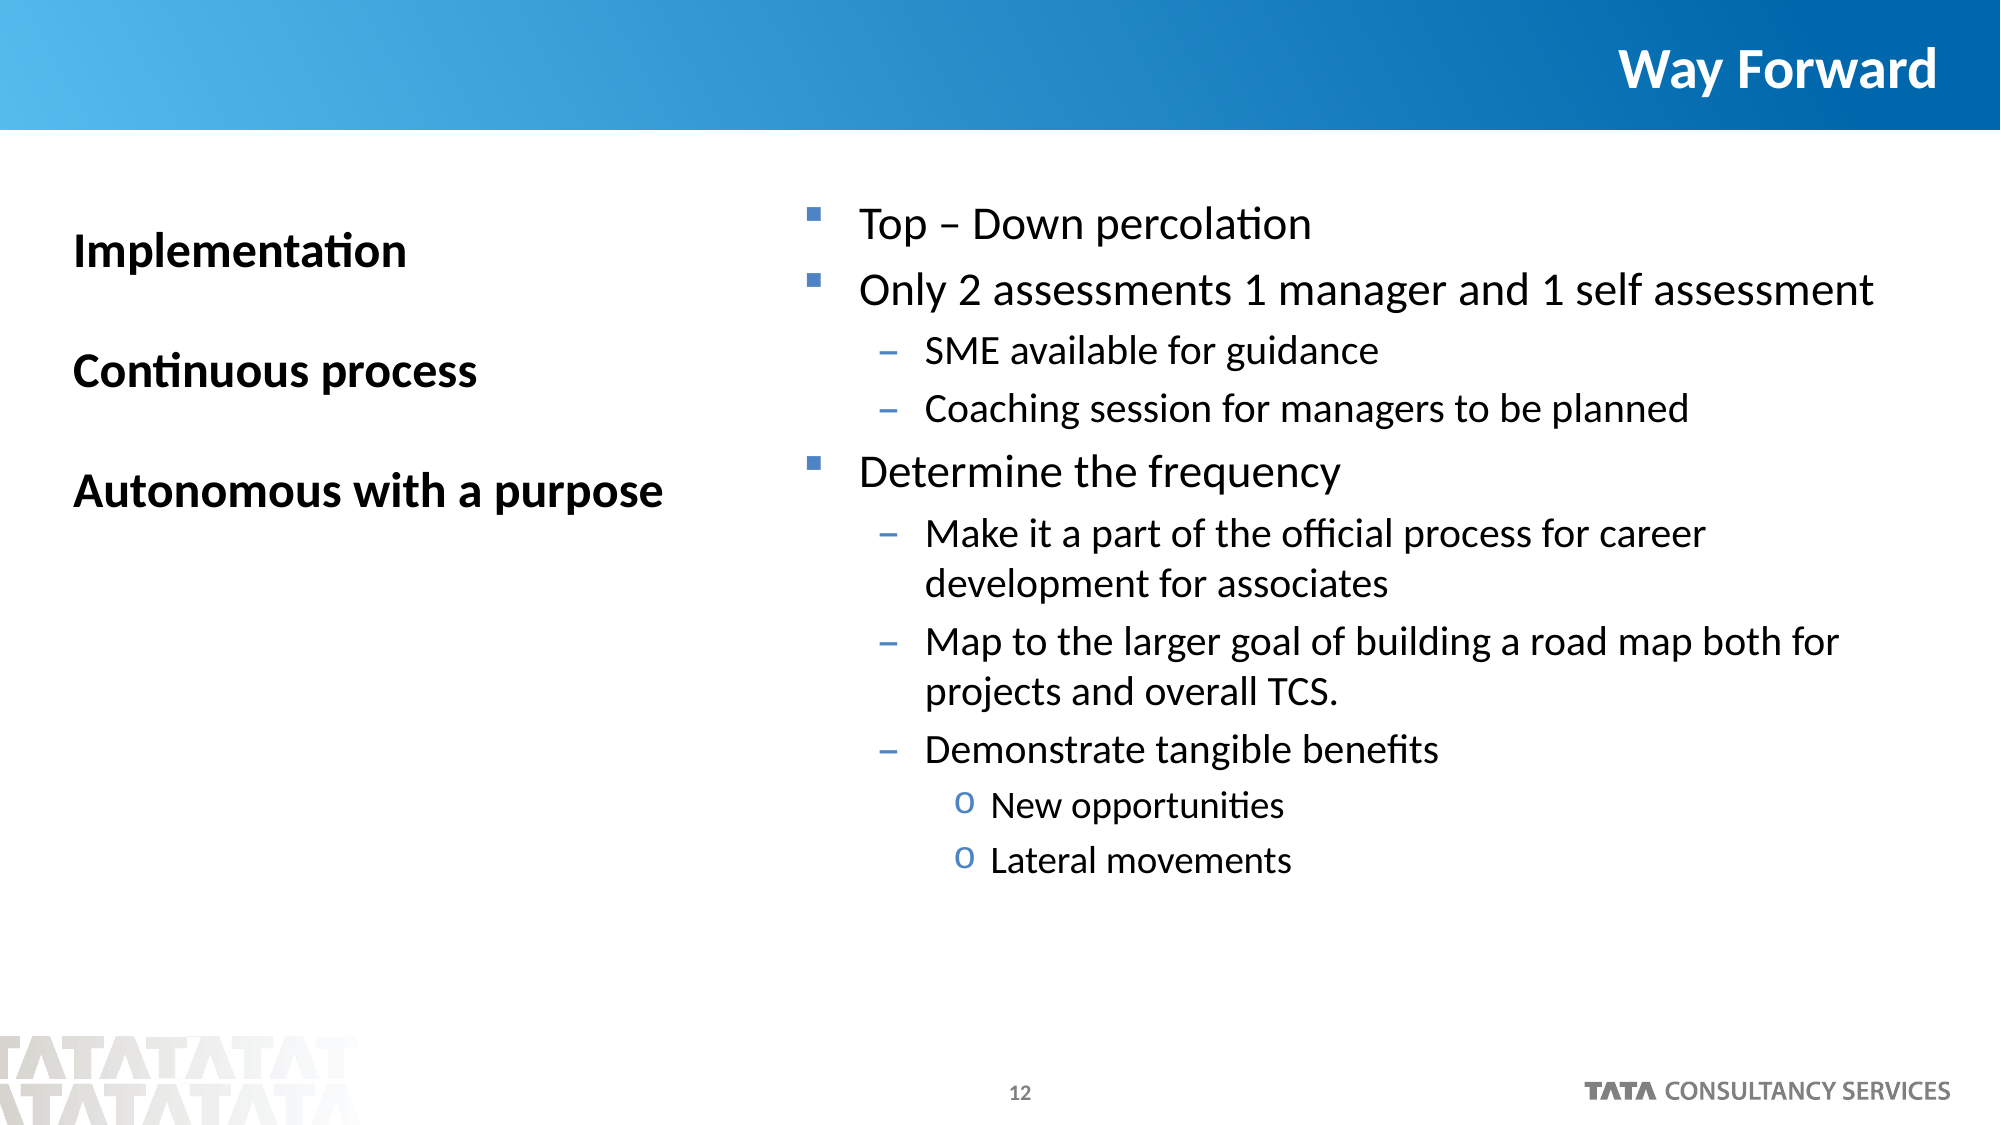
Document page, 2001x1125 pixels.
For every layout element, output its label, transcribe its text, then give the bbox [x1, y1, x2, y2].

list Top – Down percolation Only 2 assessments 1 manager and 1 self assessment SME available for guidance Coaching session for managers to be planned Determine the frequency Make it a part of the official process for career development for associates Map to the larger goal of building a road map both for projects and overall TCS. Demonstrate tangible benefits New opportunities Lateral movements [788, 184, 1907, 1038]
title Implementation Continuous process Autonomous with a purpose [61, 241, 720, 524]
text_box Way Forward [88, 0, 1950, 153]
